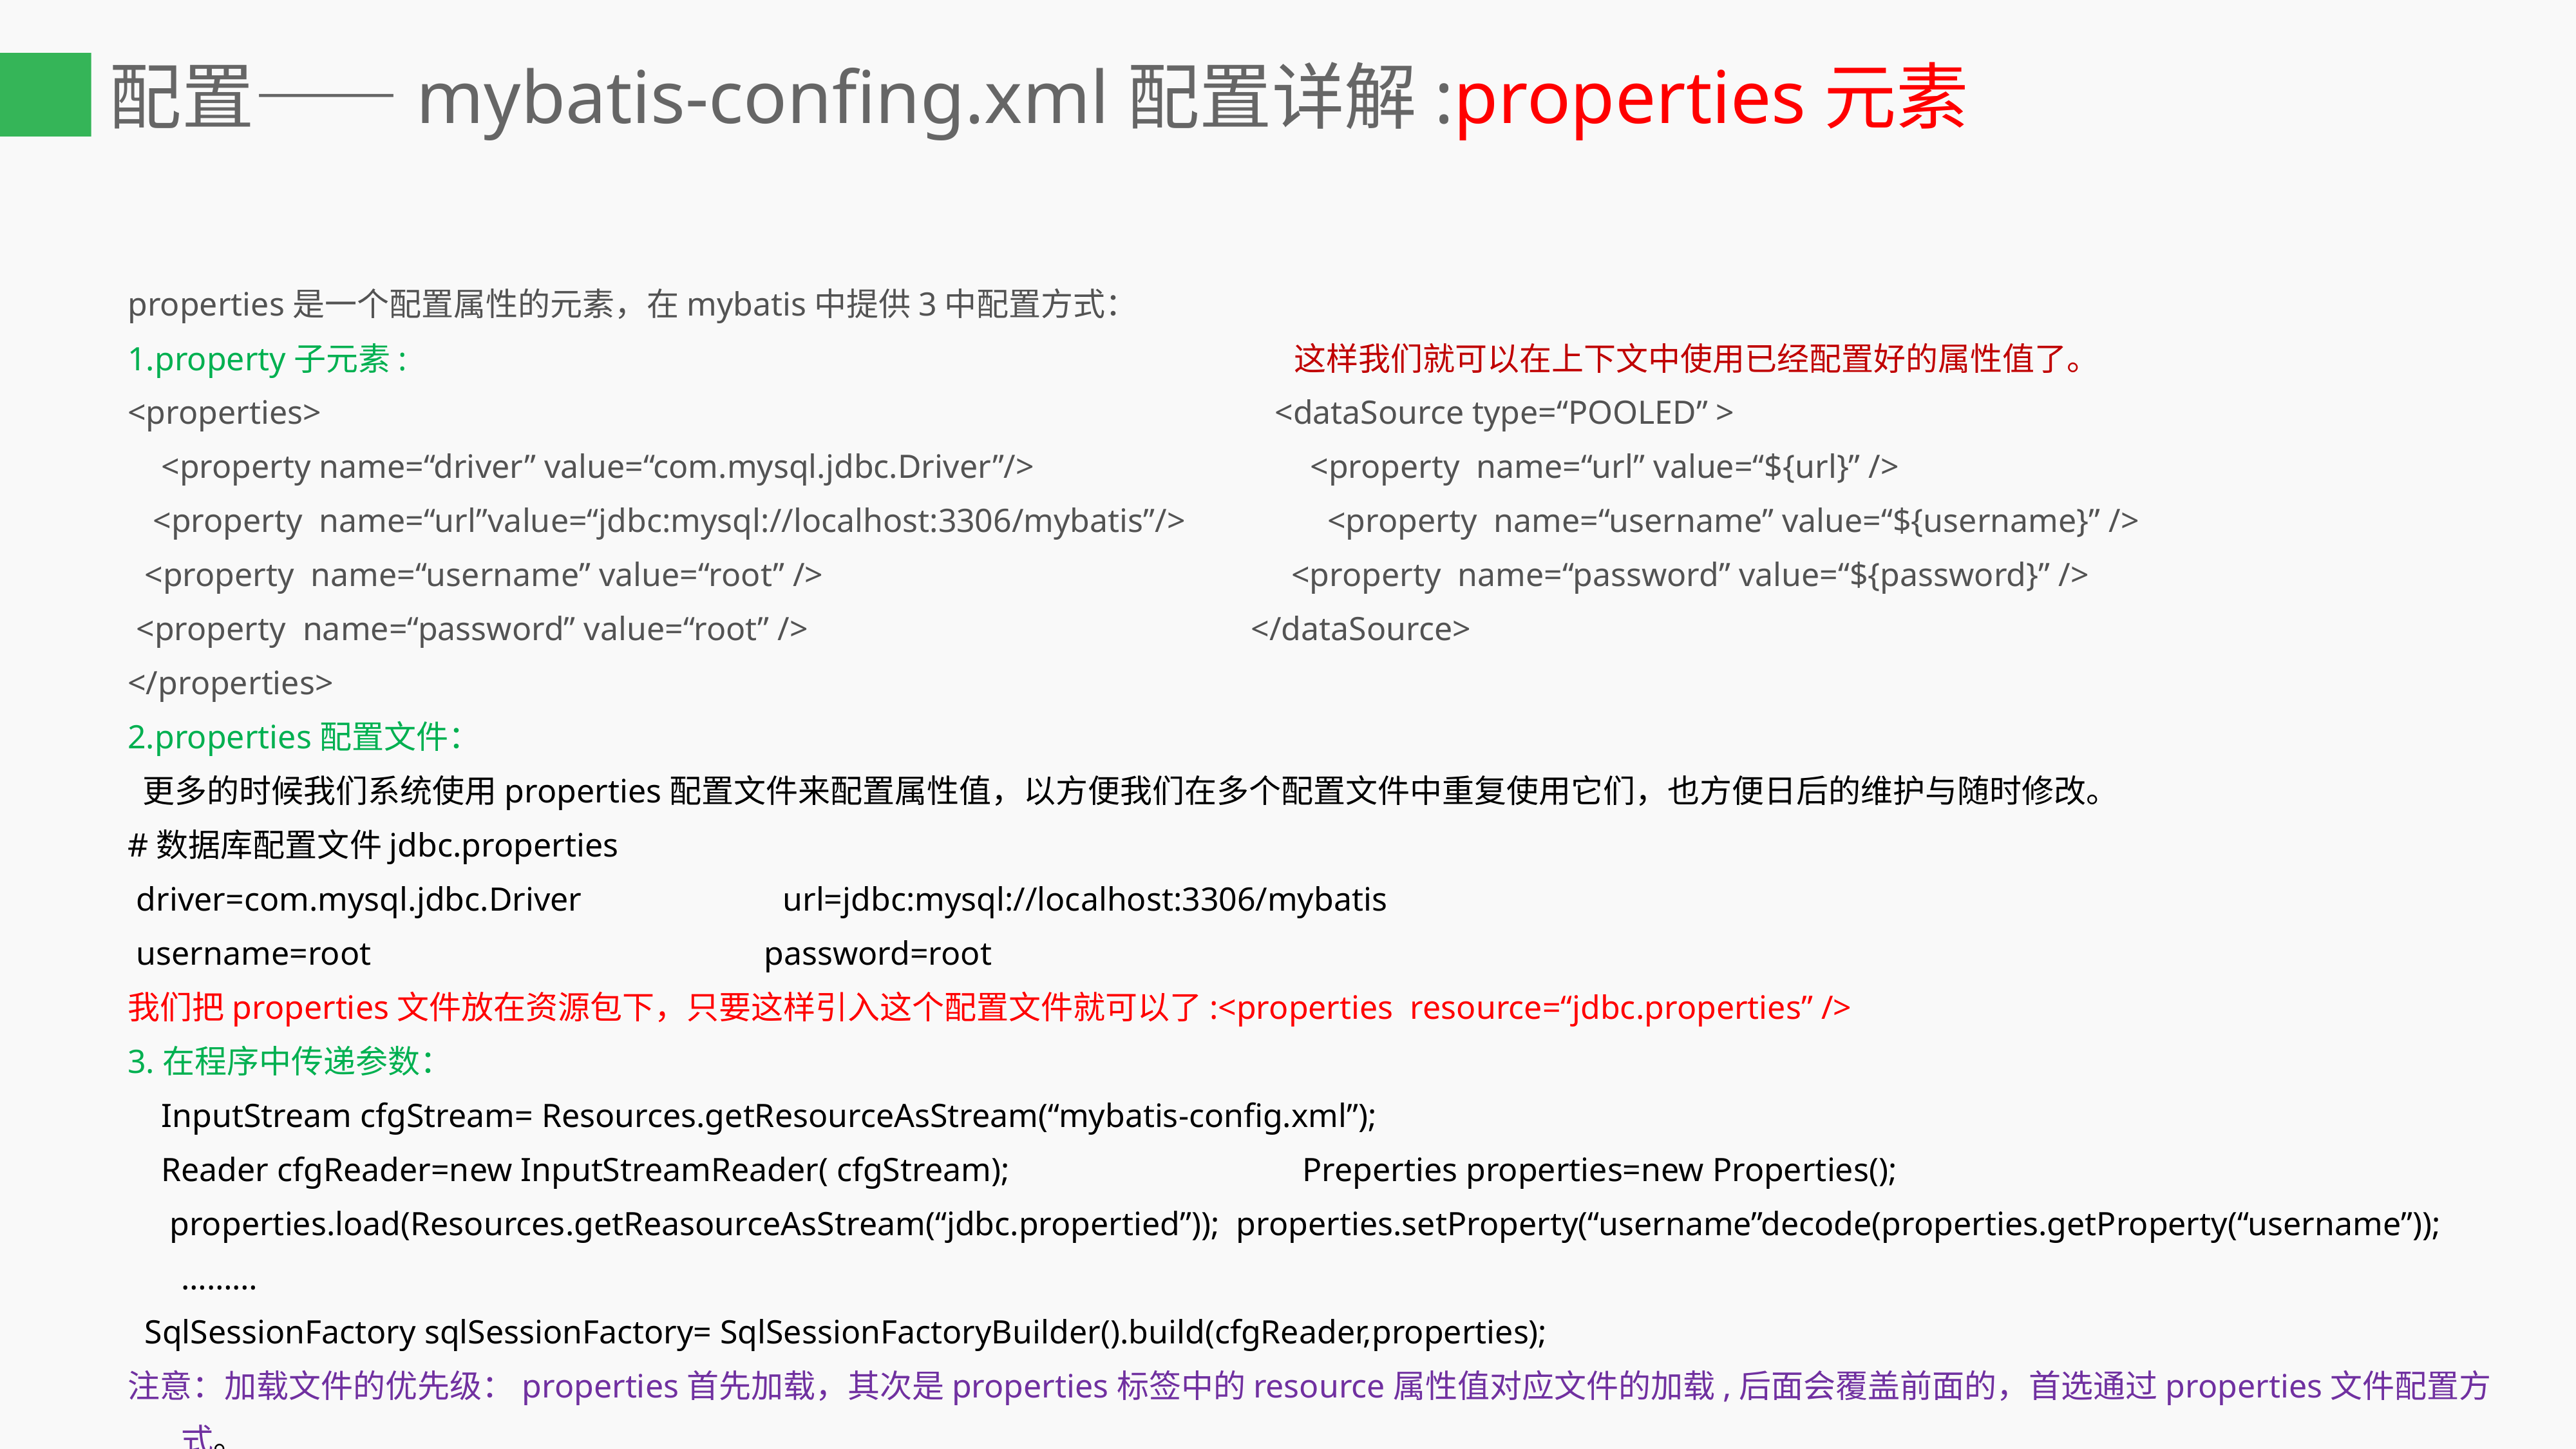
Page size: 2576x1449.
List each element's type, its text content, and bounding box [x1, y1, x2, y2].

picture [0, 53, 91, 137]
subtitle properties是一个配置属性的元素，在mybatis中提供3中配置方式： 1.property子元素: 这样我们就可以在上下文中使用已经配置好的属性值了。 <properties> <dataSource type=“POOLED” > <property name=“driver” value=“com.mysql.jdbc.Driver”/> <property name=“url” value=“${url}” /> <property name=“url”value=“jdbc:mysql://localhost:3306/mybatis”/> <property name=“username” value=“${username}” /> <property name=“username” value=“root” /> <property name=“password” value=“${password}” /> <property name=“password” value=“root” /> </dataSource> </properties> 2.properties配置文件： 更多的时候我们系统使用properties配置文件来配置属性值，以方便我们在多个配置文件中重复使用它们，也方便日后的维护与随时修改。 #数据库配置文件jdbc.properties driver=com.mysql.jdbc.Driver url=jdbc:mysql://localhost:3306/mybatis username=root password=root 我们把properties文件放在资源包下，只要这样引入这个配置文件就可以了:<properties resource=“jdbc.properties” /> 3.在程序中传递参数： InputStream cfgStream= Resources.getResourceAsStream(“mybatis-config.xml”); Reader cfgReader=new InputStreamReader( cfgStream); Preperties properties=new Properties(); properties.load(Resources.getReasourceAsStream(“jdbc.propertied”)); properties.setProperty(“username”decode(properties.getProperty(“username”));……… SqlSessionFactory sqlSessionFactory= SqlSessionFactoryBuilder().build(cfgReader,properties); 注意：加载文件的优先级：properties首先加载，其次是properties标签中的resource属性值对应文件的加载,后面会覆盖前面的，首选通过properties文件配置方式。 [108, 268, 2498, 1402]
title 配置——mybatis-confing.xml配置详解:properties元素 [108, 44, 2540, 144]
